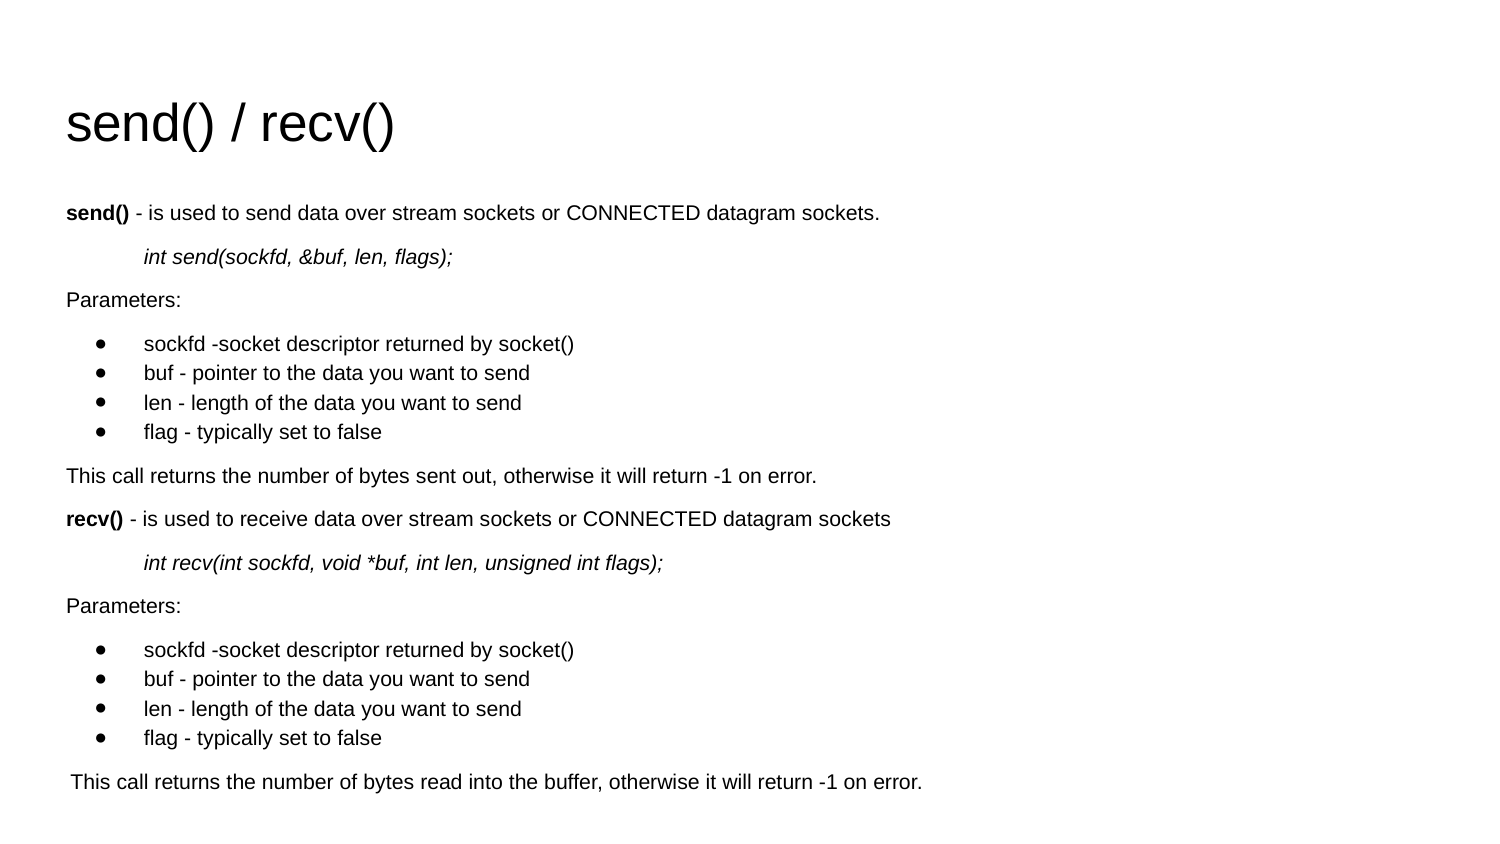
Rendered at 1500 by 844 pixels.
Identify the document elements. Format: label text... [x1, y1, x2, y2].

title send() / recv() [51, 72, 1449, 167]
list send() - is used to send data over stream sockets or CONNECTED datagram sockets. int send(sockfd, &buf, len, flags); Parameters: sockfd -socket descriptor returned by socket() buf - pointer to the data you want to send len - length of the data you want to send flag - typically set to false This call returns the number of bytes sent out, otherwise it will return -1 on error. recv() - is used to receive data over stream sockets or CONNECTED datagram sockets int recv(int sockfd, void *buf, int len, unsigned int flags); Parameters: sockfd -socket descriptor returned by socket() buf - pointer to the data you want to send len - length of the data you want to send flag - typically set to false This call returns the number of bytes read into the buffer, otherwise it will return -1 on error. [51, 180, 1472, 818]
